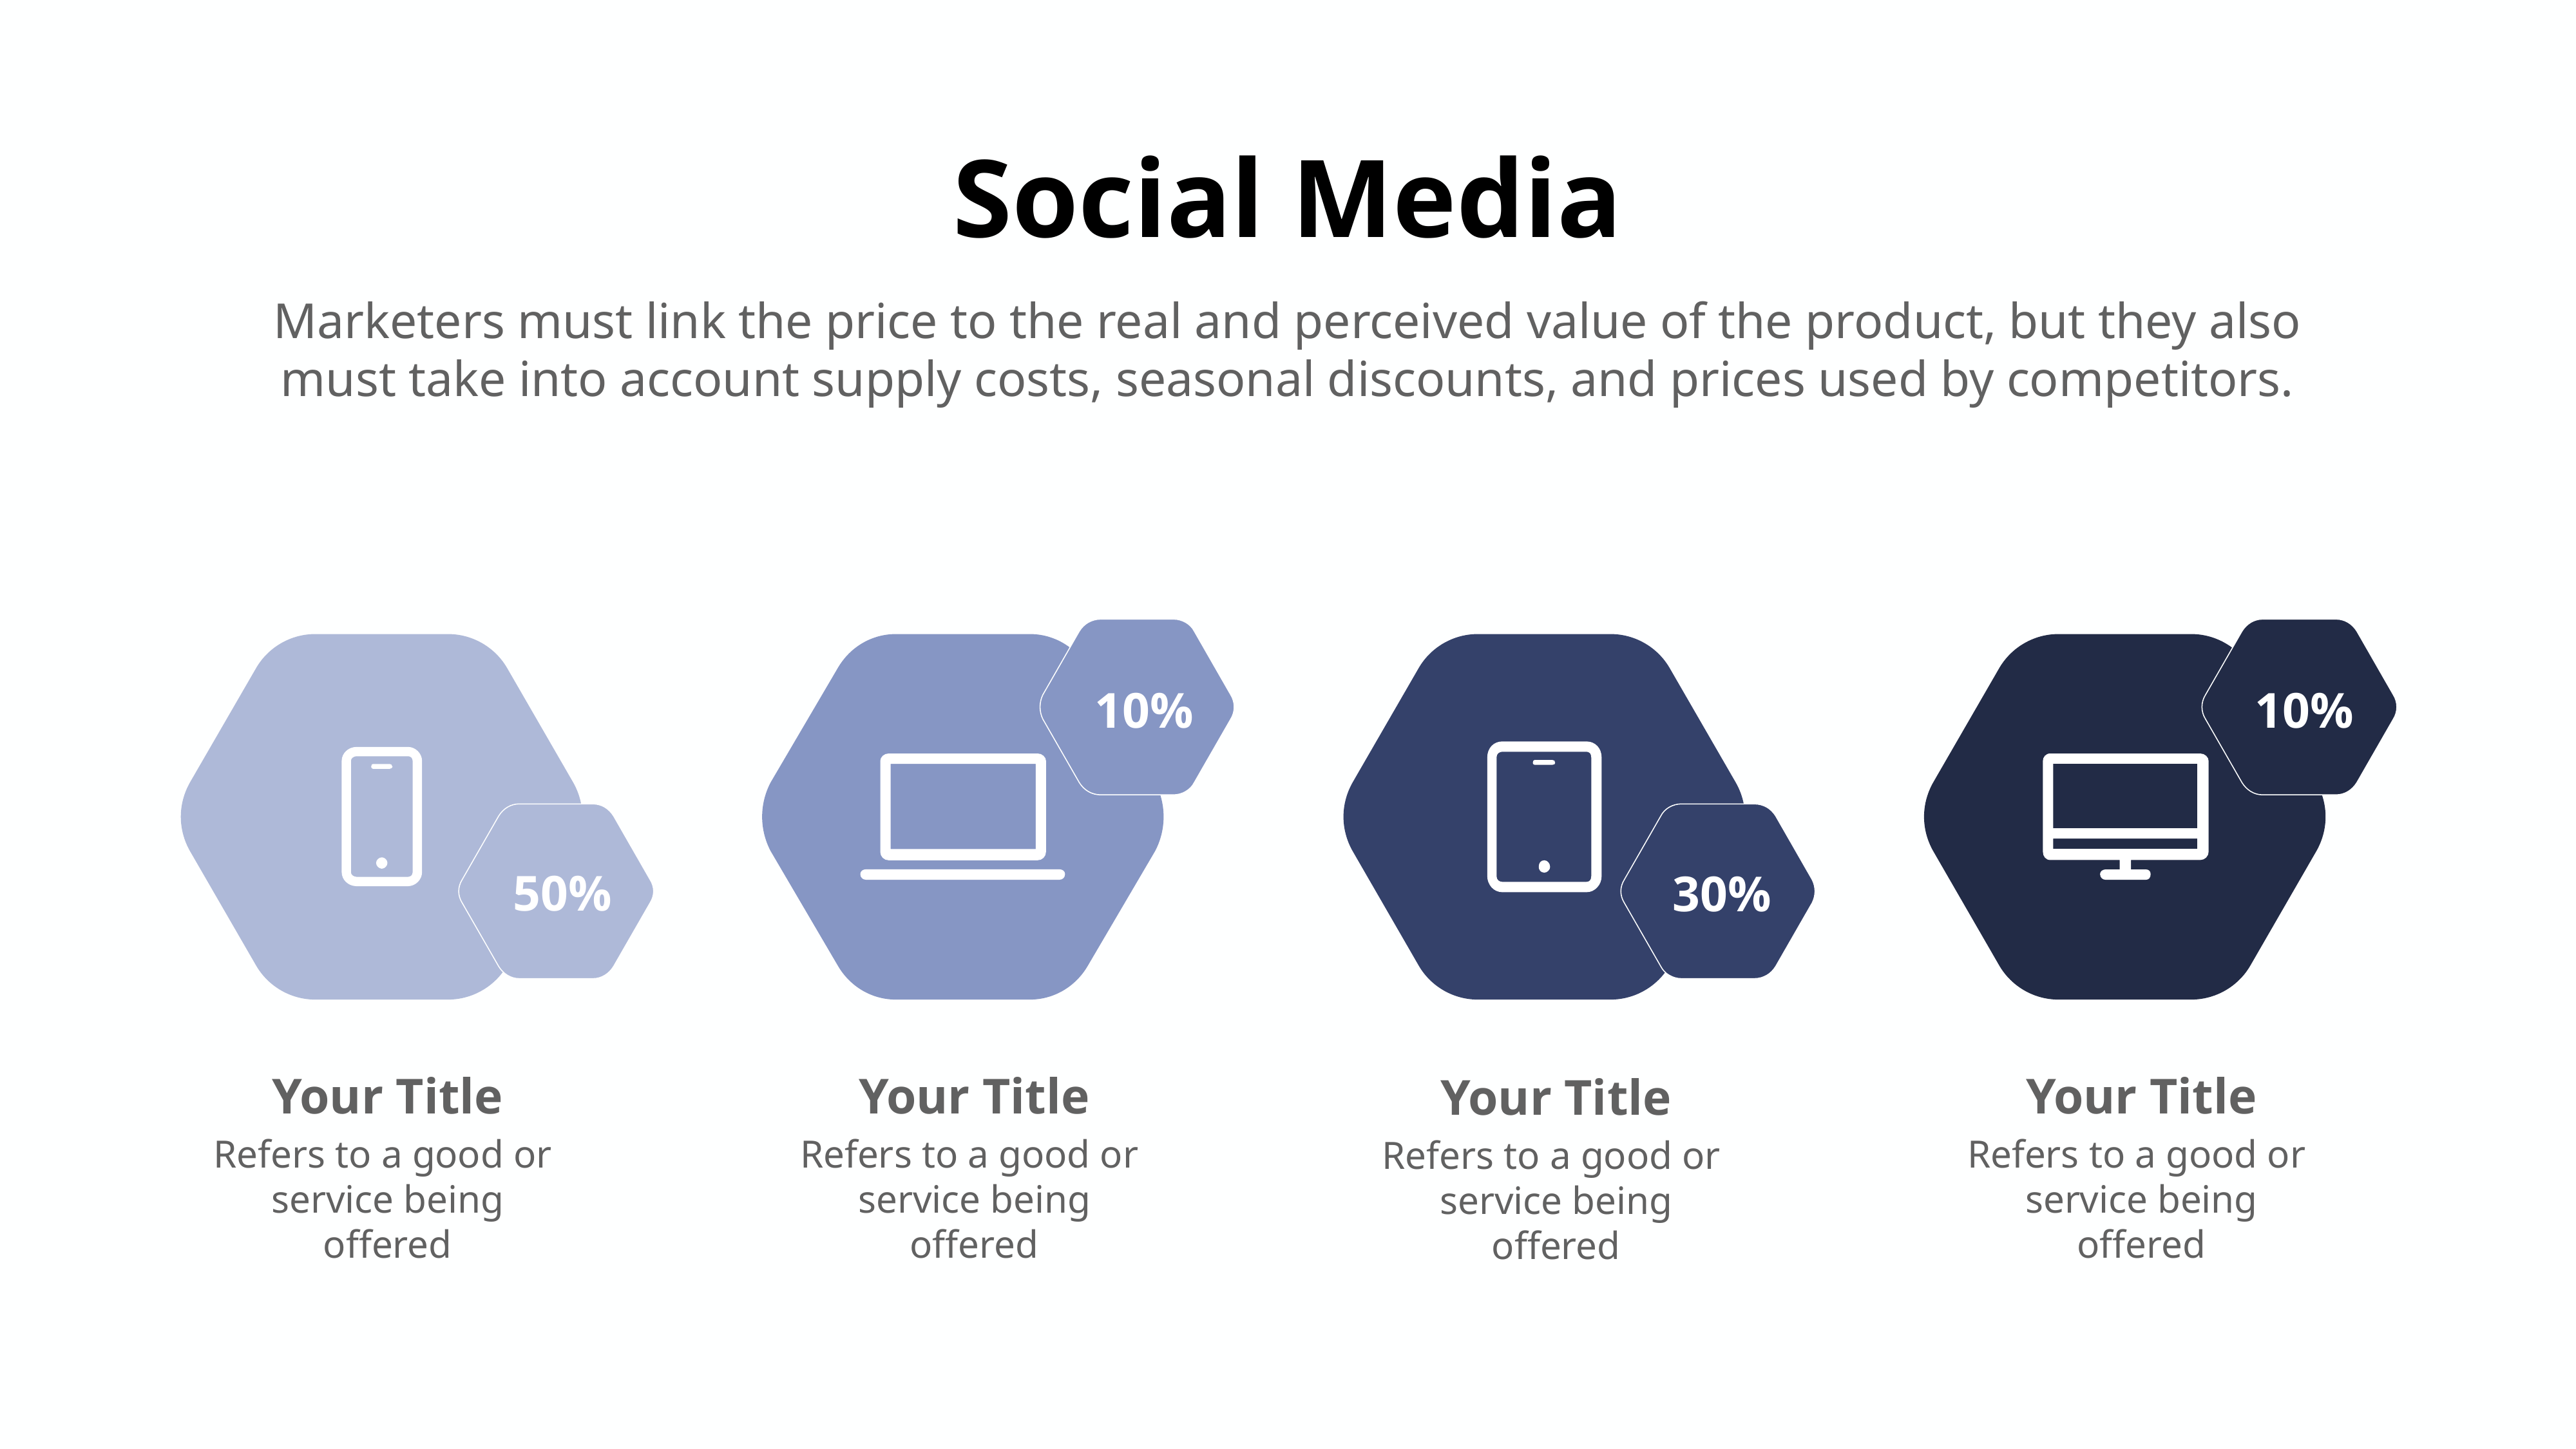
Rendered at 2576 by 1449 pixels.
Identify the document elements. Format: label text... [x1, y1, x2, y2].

text_box [371, 764, 393, 769]
text_box [860, 869, 1065, 880]
text_box Your Title [848, 1060, 1100, 1125]
text_box 50% [490, 857, 635, 925]
text_box 10% [2232, 674, 2377, 743]
text_box [1532, 760, 1556, 765]
text_box [762, 634, 1164, 1000]
text_box [2202, 619, 2397, 795]
text_box 10% [1072, 674, 1217, 743]
text_box [1343, 634, 1744, 1000]
text_box Refers to a good or service being offered [782, 1125, 1167, 1271]
text_box [880, 753, 1046, 860]
text_box Marketers must link the price to the real and perceived value of the product, but they also must take into account supply costs, seasonal discounts, and prices used by competitors. [259, 285, 2317, 412]
text_box [1487, 741, 1602, 893]
text_box Refers to a good or service being offered [1949, 1125, 2334, 1271]
text_box Refers to a good or service being offered [1364, 1127, 1748, 1272]
text_box Your Title [262, 1060, 514, 1125]
text_box Your Title [2015, 1060, 2267, 1125]
text_box [341, 746, 423, 887]
text_box [459, 804, 654, 979]
text_box 30% [1650, 858, 1795, 926]
text_box Social Media [944, 125, 1632, 264]
text_box [1923, 634, 2326, 1000]
text_box [2043, 753, 2209, 880]
text_box [1621, 804, 1815, 979]
text_box [180, 634, 582, 1000]
text_box [1040, 619, 1235, 795]
text_box [376, 857, 388, 869]
text_box [1538, 860, 1550, 873]
text_box Refers to a good or service being offered [195, 1125, 580, 1271]
text_box Your Title [1430, 1062, 1683, 1127]
